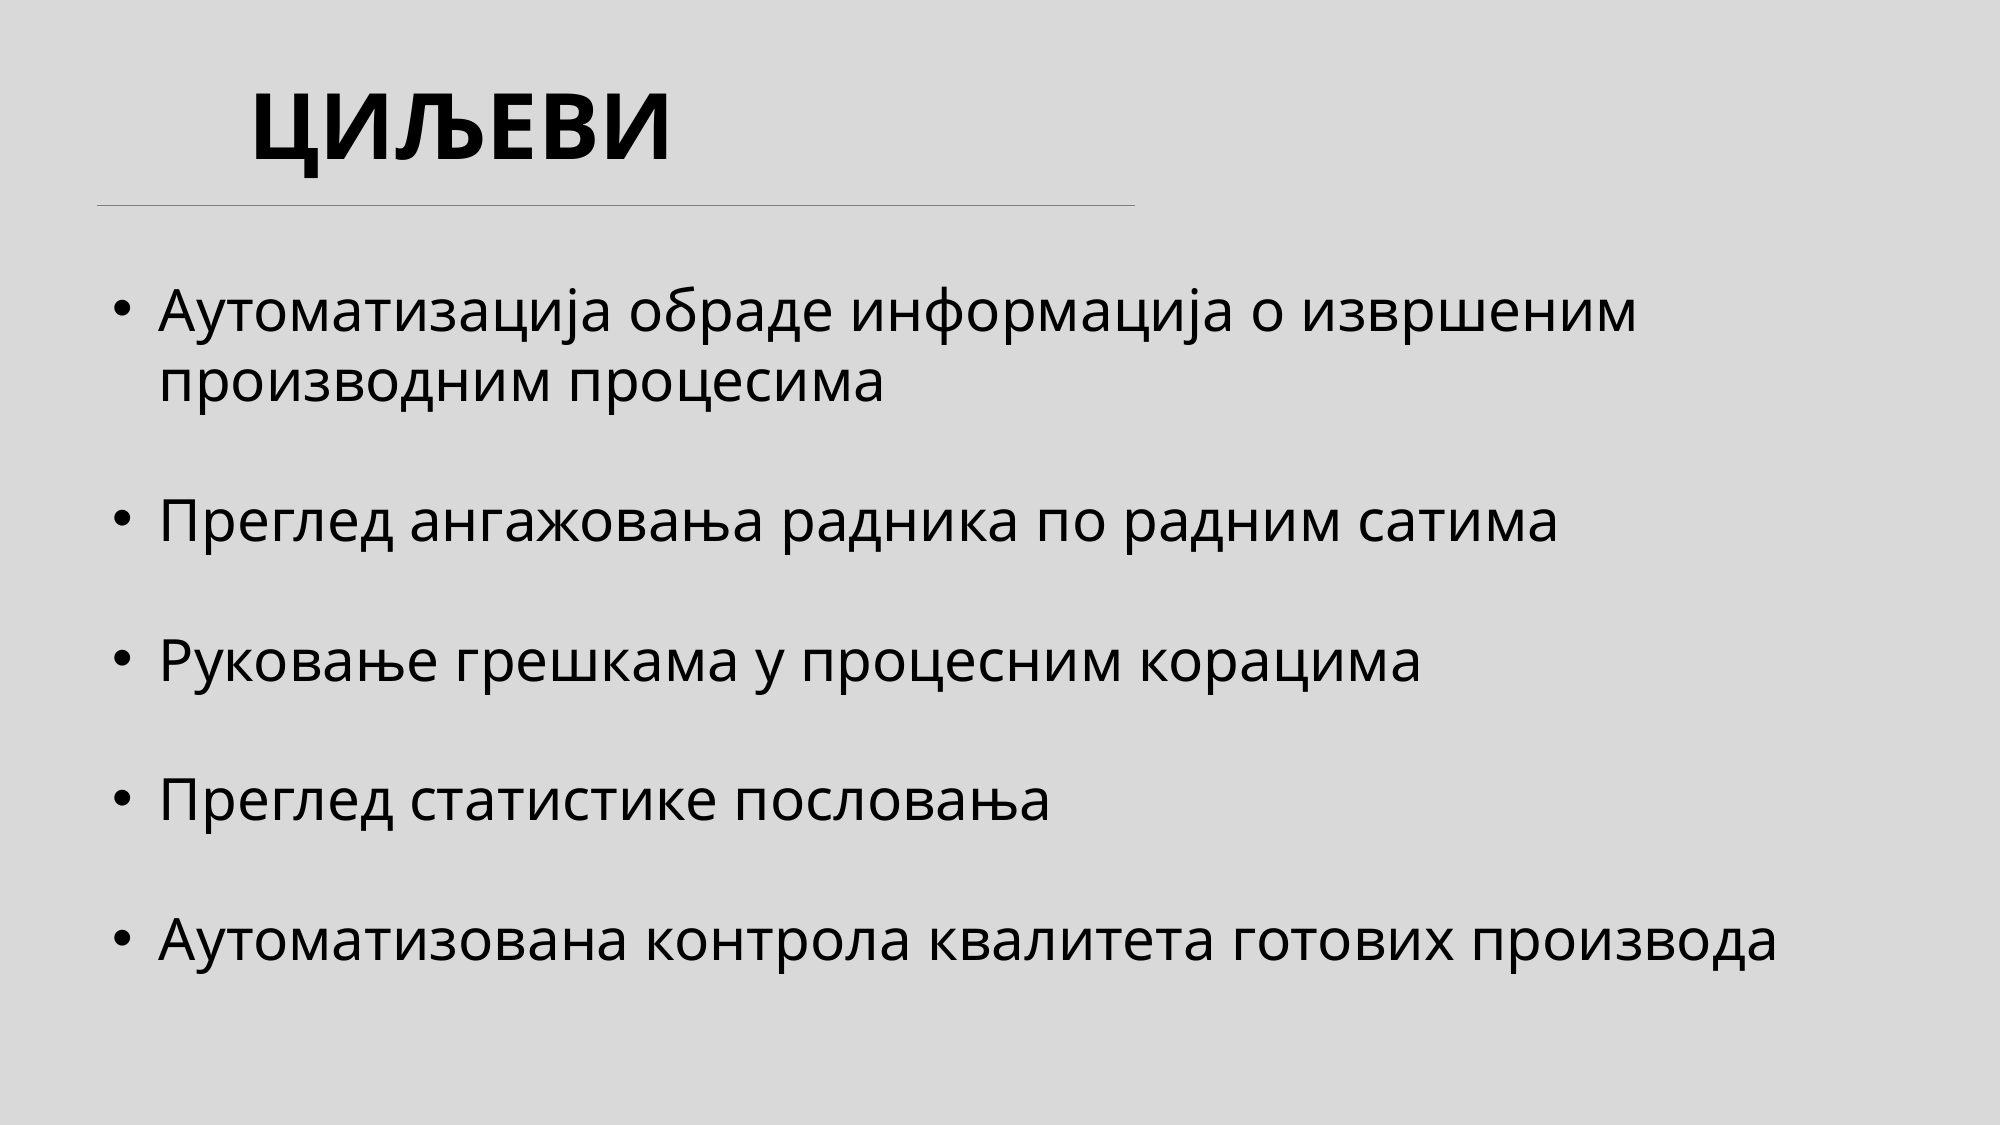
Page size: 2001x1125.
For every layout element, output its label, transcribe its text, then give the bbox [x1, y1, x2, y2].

subtitle ЦИЉЕВИ [71, 60, 853, 281]
text_box Аутоматизација обраде информација о извршеним производним процесима Преглед ангажовања радника по радним сатима Руковање грешкама у процесним корацима Преглед статистике пословања Аутоматизована контрола квалитета готових производа [97, 265, 1929, 1125]
